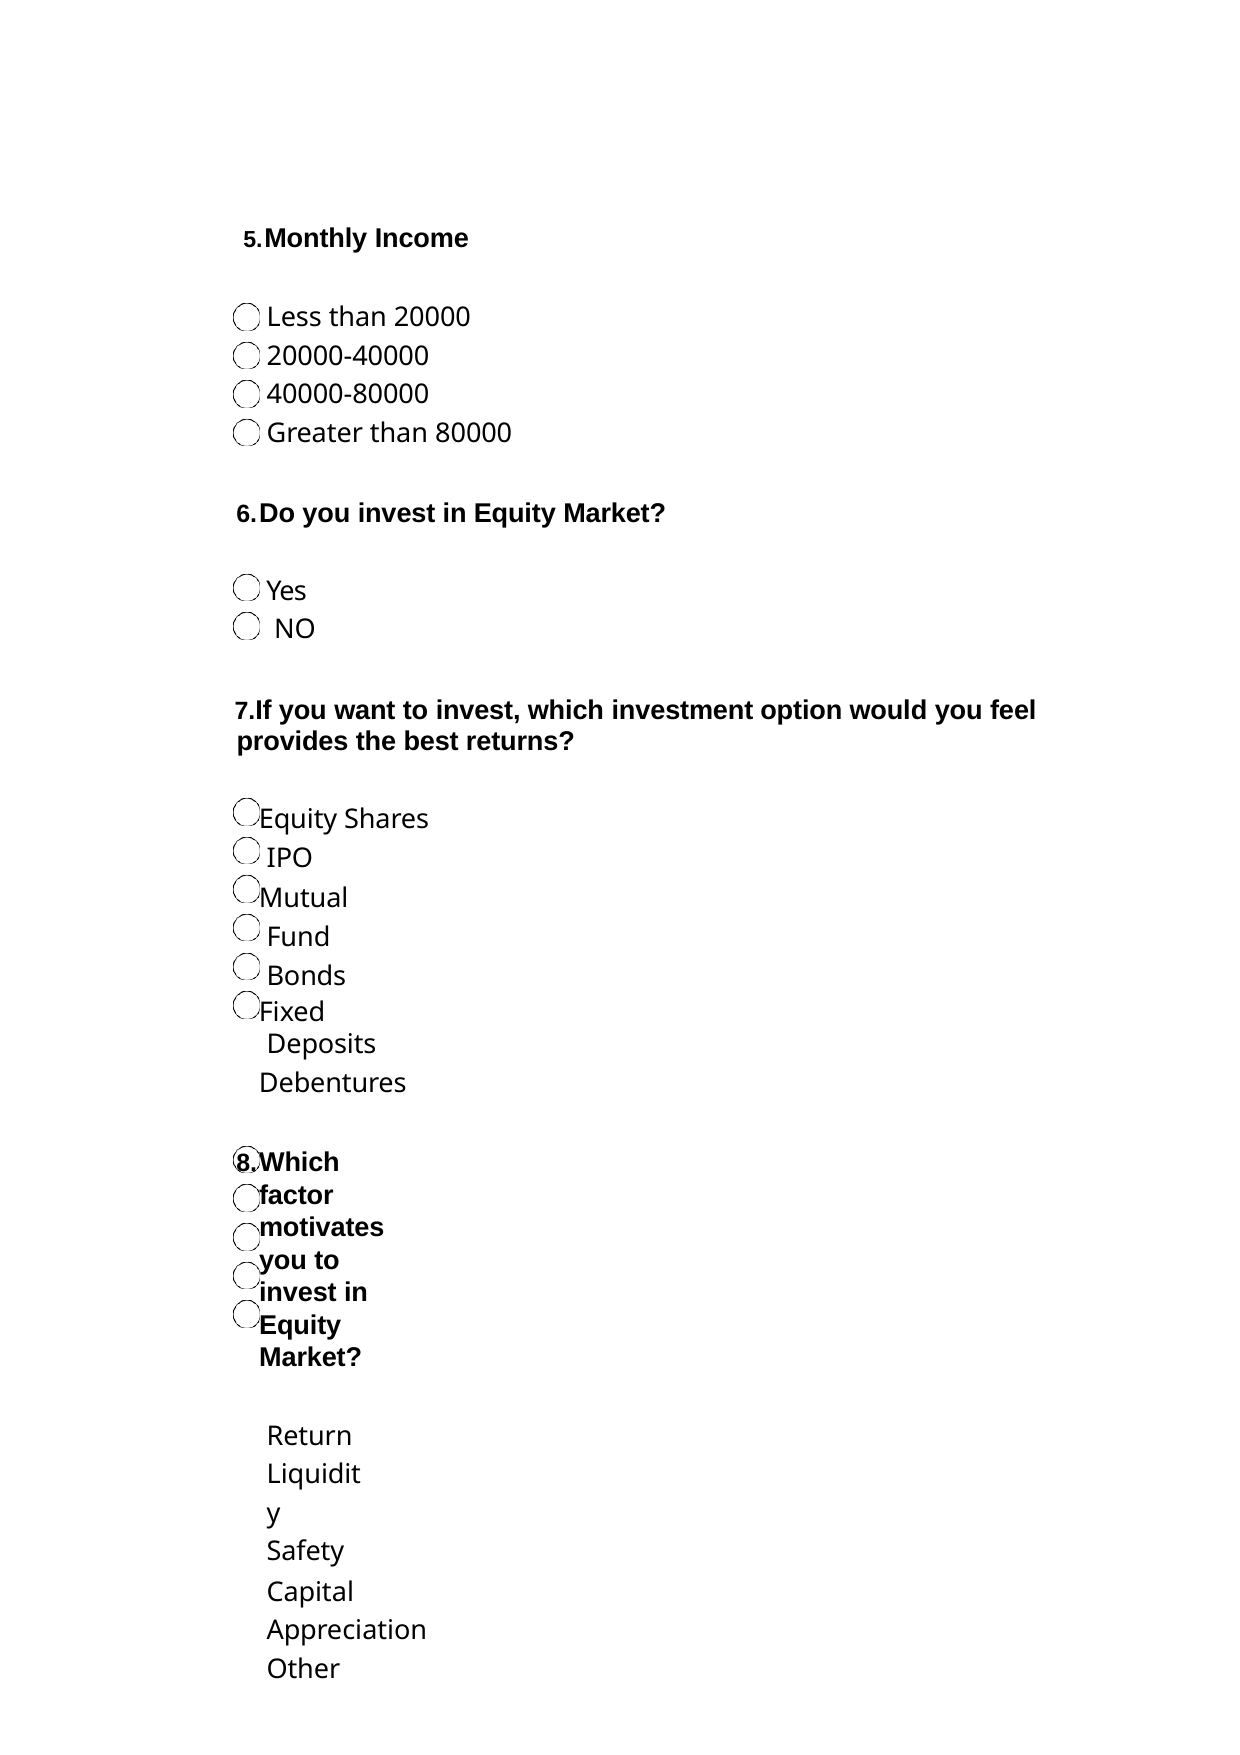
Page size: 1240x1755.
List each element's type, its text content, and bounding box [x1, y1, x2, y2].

picture [232, 914, 260, 942]
picture [232, 798, 260, 826]
picture [232, 991, 260, 1019]
picture [232, 1223, 260, 1251]
picture [232, 952, 260, 980]
picture [232, 1146, 260, 1174]
picture [232, 419, 260, 447]
picture [232, 836, 260, 864]
picture [232, 573, 260, 601]
picture [232, 1184, 260, 1212]
picture [232, 1300, 260, 1328]
picture [232, 612, 260, 640]
picture [232, 380, 260, 408]
picture [232, 303, 260, 331]
picture [232, 341, 260, 369]
text_box Monthly Income Less than 20000 20000-40000 40000-80000 Greater than 80000 Do you invest in Equity Market? Yes NO If you want to invest, which investment option would you feel provides the best returns? Equity Shares IPO Mutual Fund Bonds Fixed Deposits Debentures Which factor motivates you to invest in Equity Market? Return Liquidity Safety Capital Appreciation Other [234, 218, 1050, 1684]
picture [232, 875, 260, 903]
picture [232, 1261, 260, 1290]
